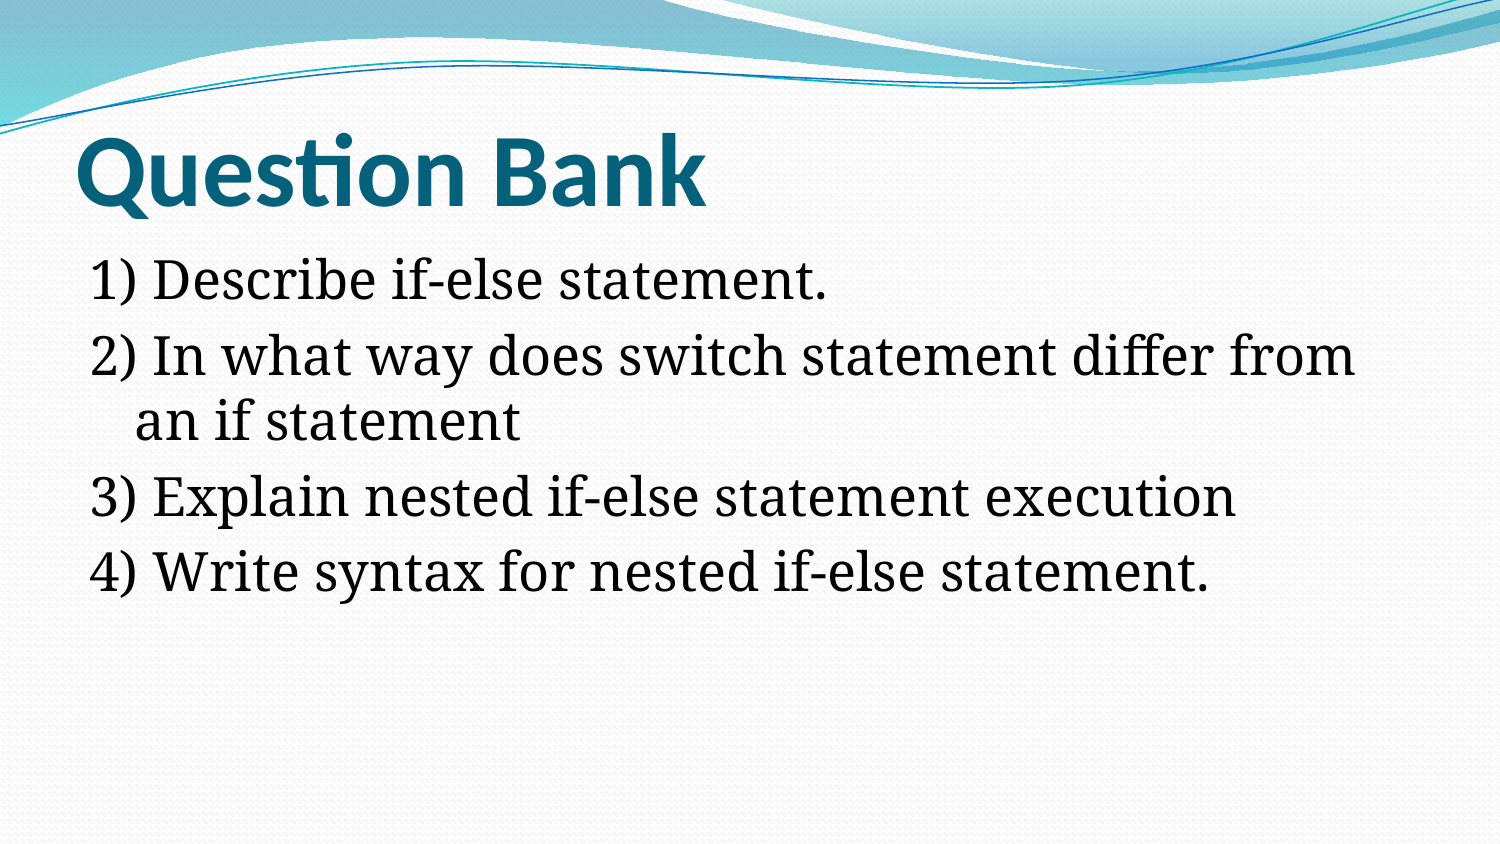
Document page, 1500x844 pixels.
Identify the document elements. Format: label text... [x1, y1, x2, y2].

list 1) Describe if-else statement. 2) In what way does switch statement differ from an if statement 3) Explain nested if-else statement execution 4) Write syntax for nested if-else statement. [75, 238, 1425, 779]
title Question Bank [75, 86, 1425, 228]
